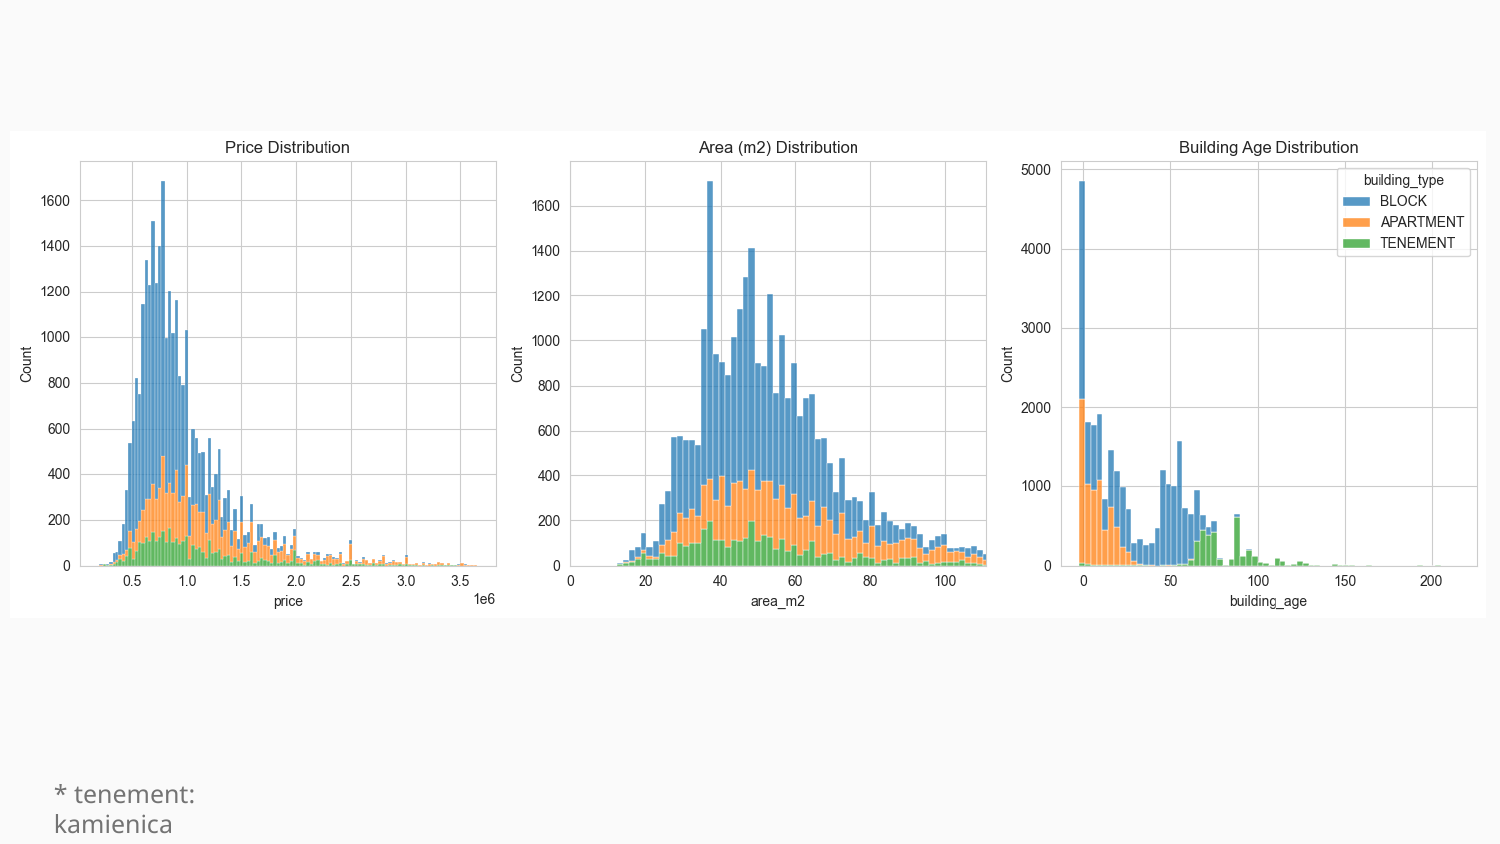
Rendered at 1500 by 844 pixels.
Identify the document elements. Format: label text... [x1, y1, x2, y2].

picture [10, 131, 1486, 618]
text_box * tenement: kamienica [38, 763, 330, 819]
